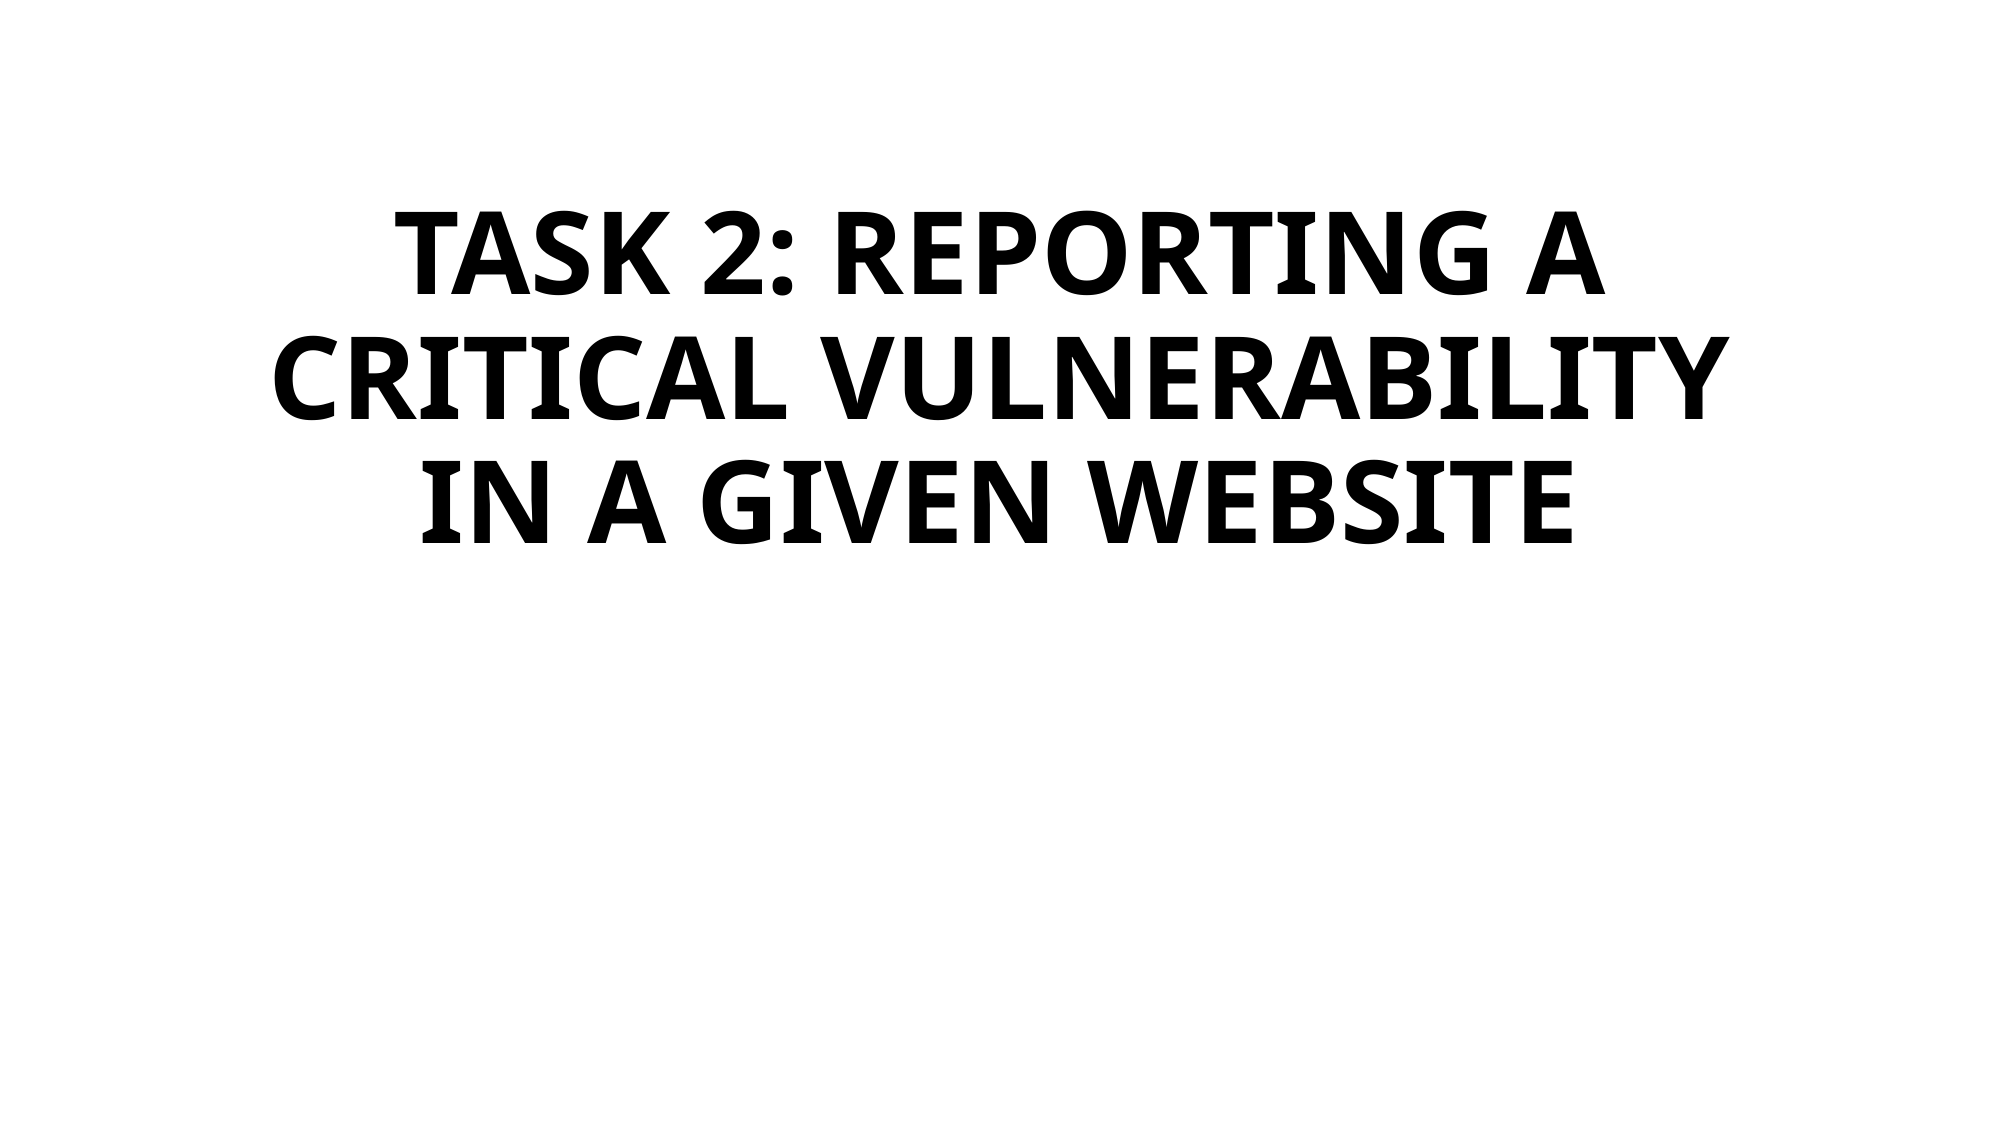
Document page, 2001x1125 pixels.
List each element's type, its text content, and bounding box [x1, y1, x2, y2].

title TASK 2: REPORTING A CRITICAL VULNERABILITY IN A GIVEN WEBSITE [249, 184, 1750, 576]
